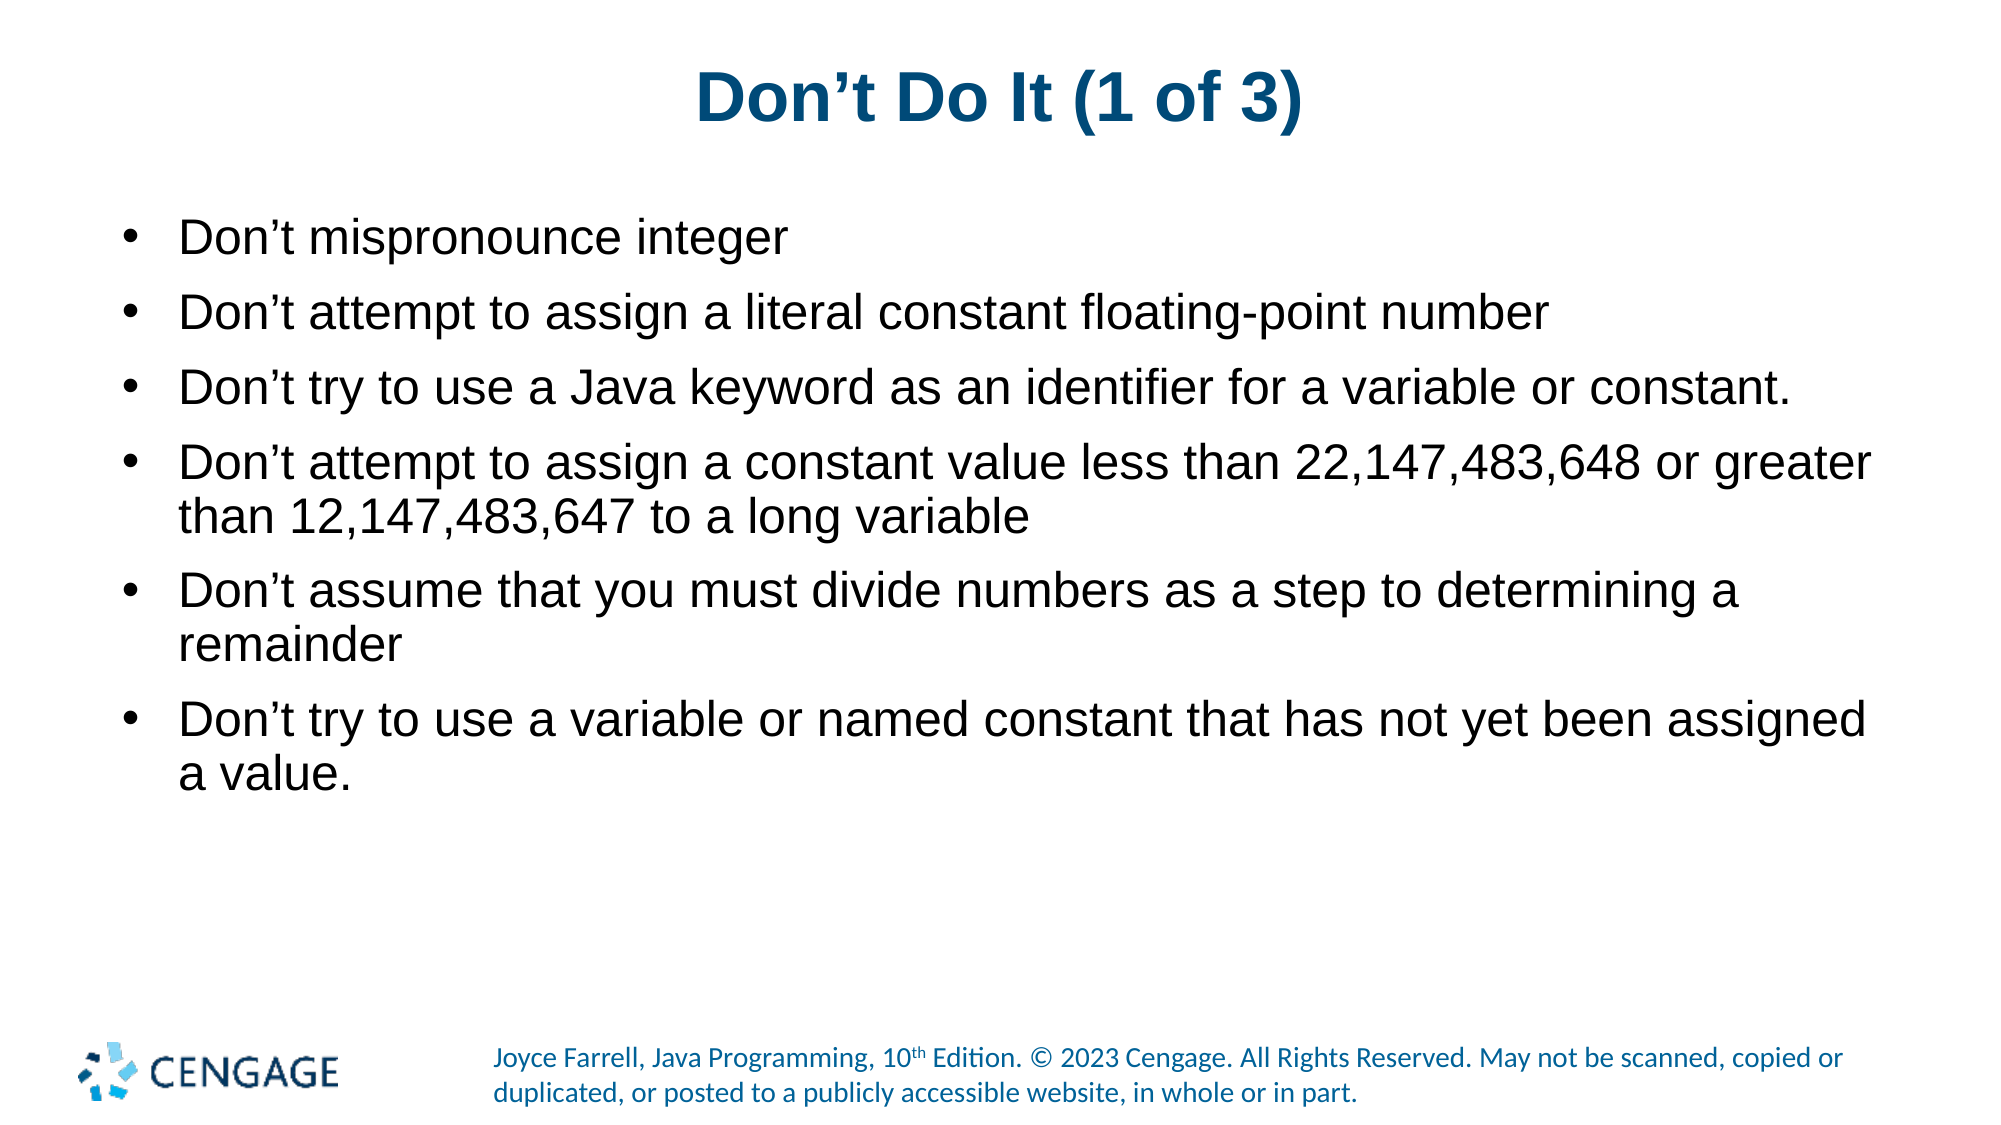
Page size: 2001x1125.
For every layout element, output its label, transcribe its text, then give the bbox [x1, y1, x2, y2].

picture [78, 1042, 338, 1101]
title Don’t Do It (1 of 3) [137, 59, 1863, 171]
list Don’t mispronounce integer Don’t attempt to assign a literal constant floating-point number Don’t try to use a Java keyword as an identifier for a variable or constant. Don’t attempt to assign a constant value less than 22,147,483,648 or greater than 12,147,483,647 to a long variable Don’t assume that you must divide numbers as a step to determining a remainder Don’t try to use a variable or named constant that has not yet been assigned a value. [121, 211, 1880, 824]
